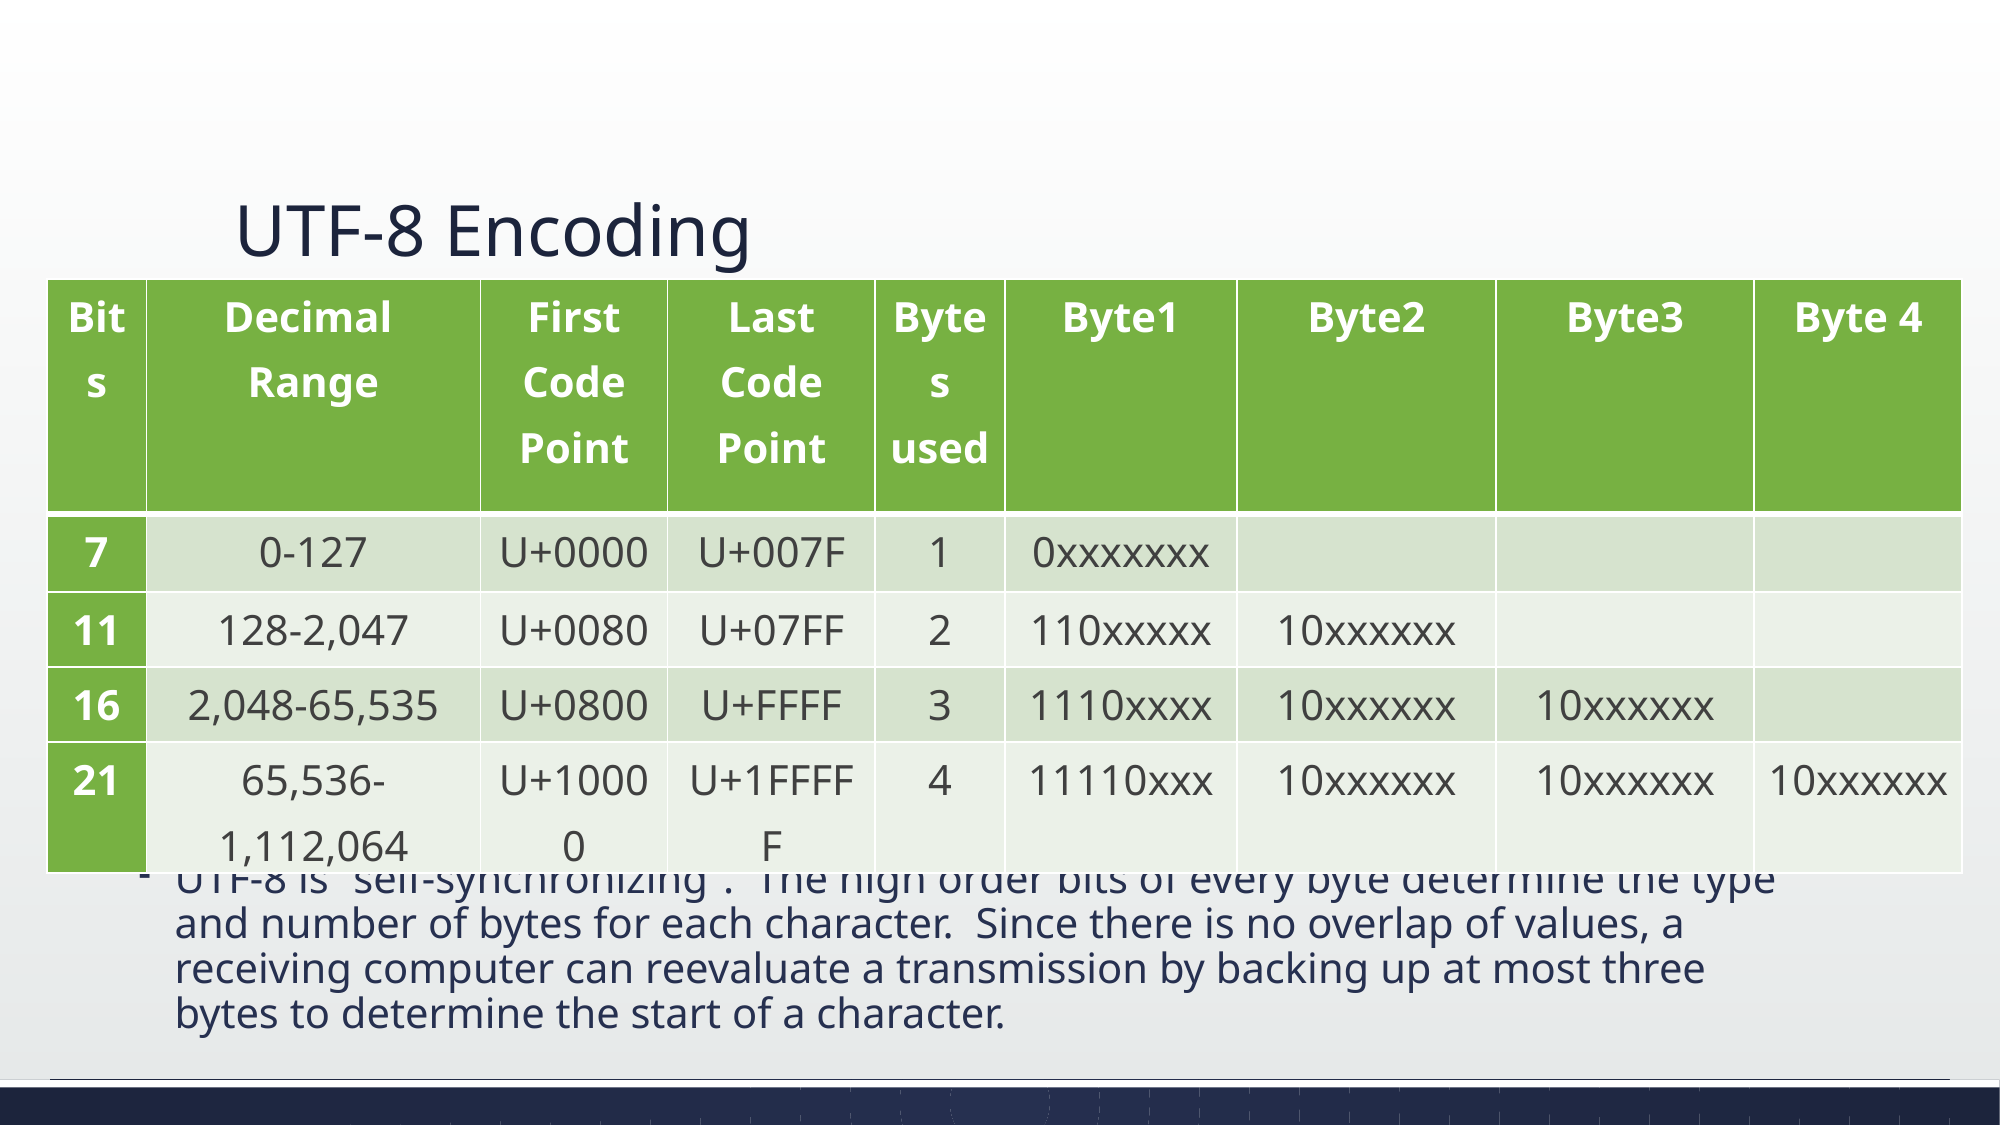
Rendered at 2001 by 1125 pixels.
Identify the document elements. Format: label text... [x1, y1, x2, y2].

table_header Bits [48, 280, 146, 511]
table_cell 11 [48, 593, 146, 666]
title UTF-8 Encoding [219, 76, 1780, 278]
table_cell 10xxxxxx [1497, 668, 1753, 741]
table_cell U+10000 [481, 743, 667, 872]
table_cell 110xxxxx [1006, 593, 1236, 666]
table_cell 3 [876, 668, 1004, 741]
table_header Byte 4 [1755, 280, 1961, 511]
table_cell 10xxxxxx [1238, 743, 1495, 872]
table_cell 2 [876, 593, 1004, 666]
table_cell 21 [48, 743, 146, 872]
table_cell 11110xxx [1006, 743, 1236, 872]
table_cell U+0000 [481, 517, 667, 591]
table_cell 128-2,047 [147, 593, 480, 666]
table_cell U+007F [668, 517, 874, 591]
table_cell 4 [876, 743, 1004, 872]
table_cell 2,048-65,535 [147, 668, 480, 741]
table_cell 10xxxxxx [1755, 743, 1961, 872]
table_cell [1497, 517, 1753, 591]
table_cell U+1FFFFF [668, 743, 874, 872]
table_header First Code Point [481, 280, 667, 511]
table_cell [1238, 517, 1495, 591]
table_cell 65,536-1,112,064 [147, 743, 480, 872]
table_header Decimal Range [147, 280, 480, 511]
table_cell 7 [48, 517, 146, 591]
table_cell U+07FF [668, 593, 874, 666]
table_cell 0xxxxxxx [1006, 517, 1236, 591]
table_header Byte1 [1006, 280, 1236, 511]
table_cell [1497, 593, 1753, 666]
table_cell 16 [48, 668, 146, 741]
table_header Byte2 [1238, 280, 1495, 511]
table_cell [1755, 517, 1961, 591]
table_cell U+FFFF [668, 668, 874, 741]
table_cell 1110xxxx [1006, 668, 1236, 741]
table_cell U+0800 [481, 668, 667, 741]
table_cell [1755, 593, 1961, 666]
table_cell 1 [876, 517, 1004, 591]
table_cell U+0080 [481, 593, 667, 666]
table_cell [1755, 668, 1961, 741]
table_cell 0-127 [147, 517, 480, 591]
table_header Last Code Point [668, 280, 874, 511]
table_cell 10xxxxxx [1238, 668, 1495, 741]
table_header Byte3 [1497, 280, 1753, 511]
list UTF-8 is “self-synchronizing”. The high order bits of every byte determine the type and number of bytes for each character. Since there is no overlap of values, a receiving computer can reevaluate a transmission by backing up at most three bytes to determine the start of a character. [114, 874, 1809, 1071]
table_cell 10xxxxxx [1238, 593, 1495, 666]
table_cell 10xxxxxx [1497, 743, 1753, 872]
table_header Bytes used [876, 280, 1004, 511]
